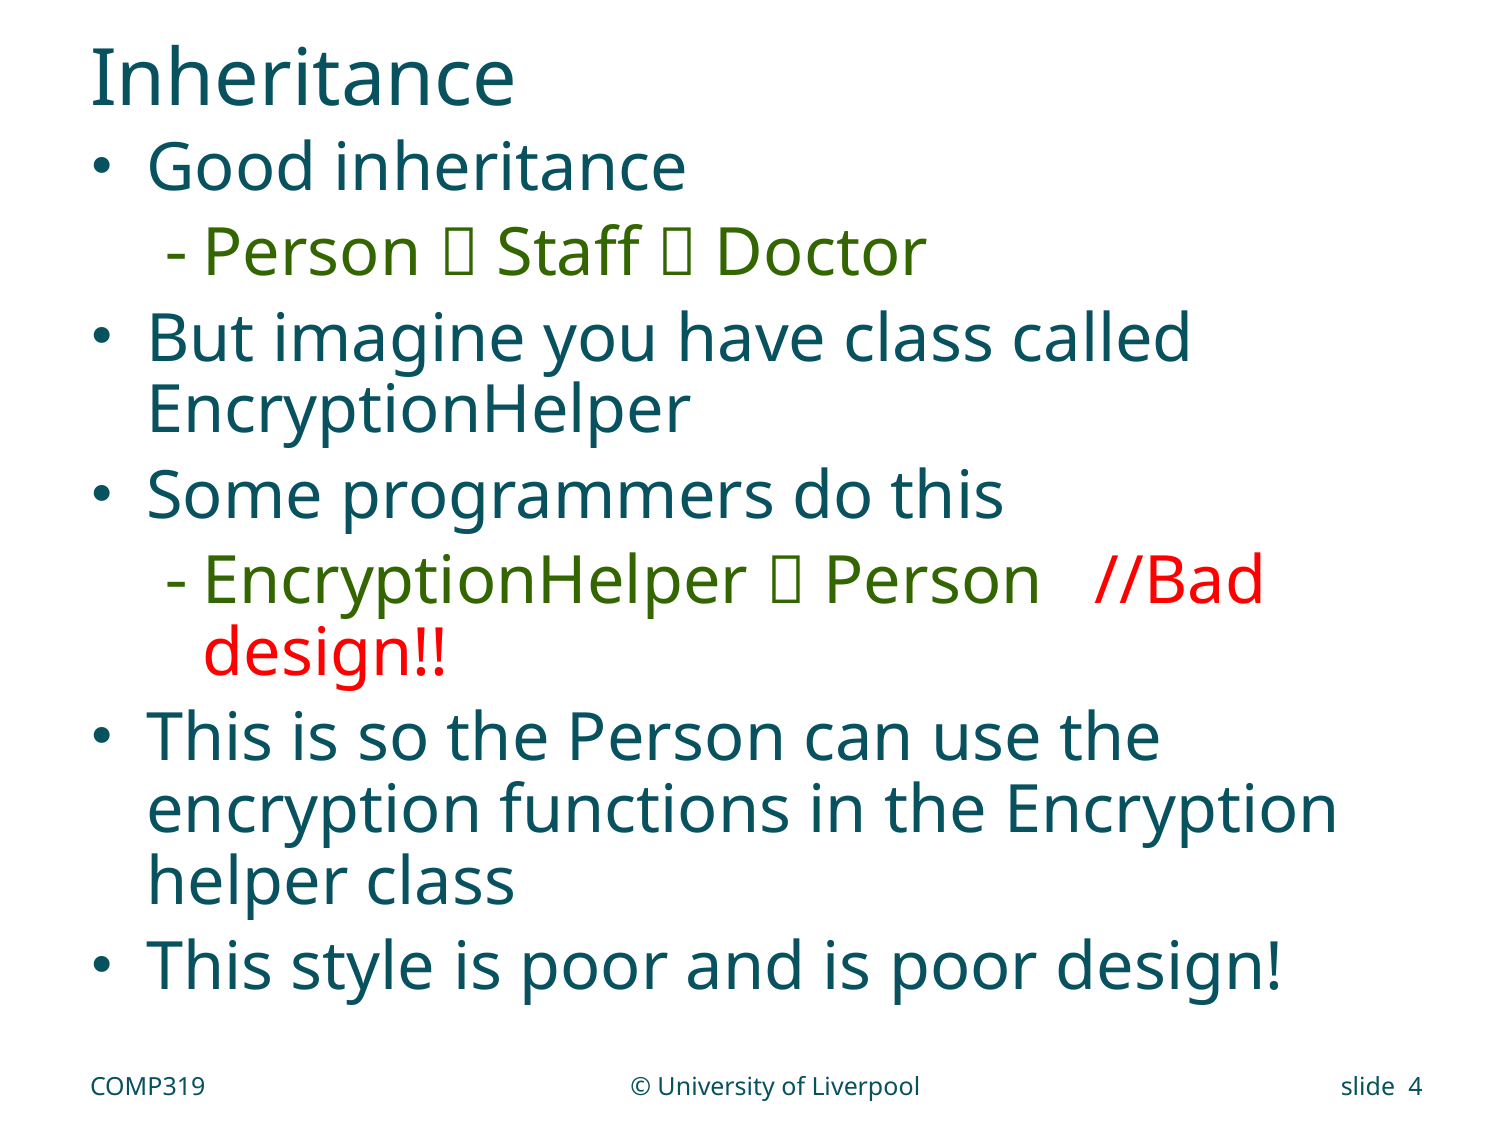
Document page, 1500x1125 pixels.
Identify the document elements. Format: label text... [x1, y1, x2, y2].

slide_number slide 4 [1212, 1062, 1438, 1113]
footer COMP319 [74, 1062, 575, 1125]
list Good inheritance Person  Staff  Doctor But imagine you have class called EncryptionHelper Some programmers do this EncryptionHelper  Person //Bad design!! This is so the Person can use the encryption functions in the Encryption helper class This style is poor and is poor design! [75, 125, 1459, 876]
slide_number © University of Liverpool [600, 1062, 951, 1125]
title Inheritance [75, 19, 1425, 125]
